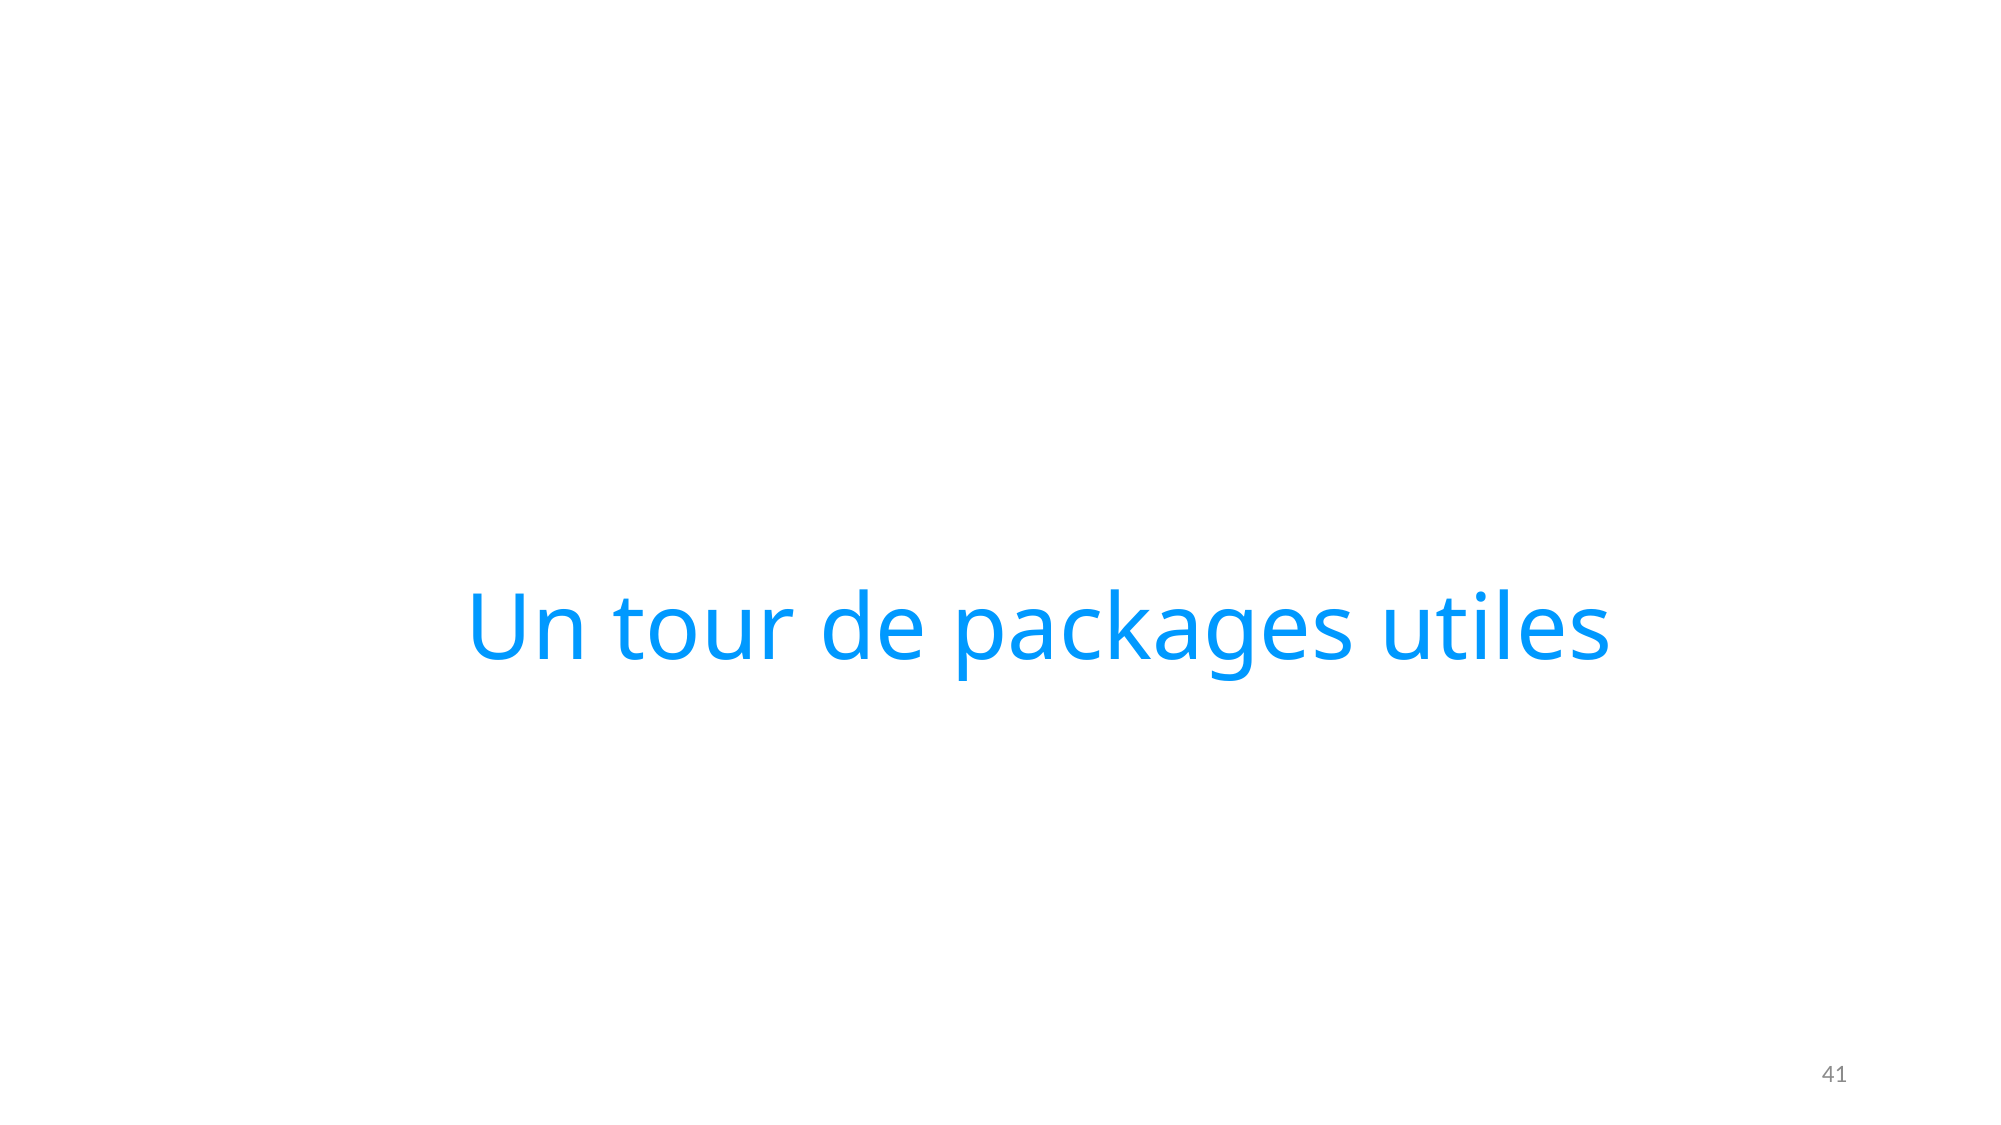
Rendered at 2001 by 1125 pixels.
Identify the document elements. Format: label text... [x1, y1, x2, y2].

title Un tour de packages utiles [176, 520, 1902, 739]
slide_number 41 [1412, 1042, 1863, 1103]
